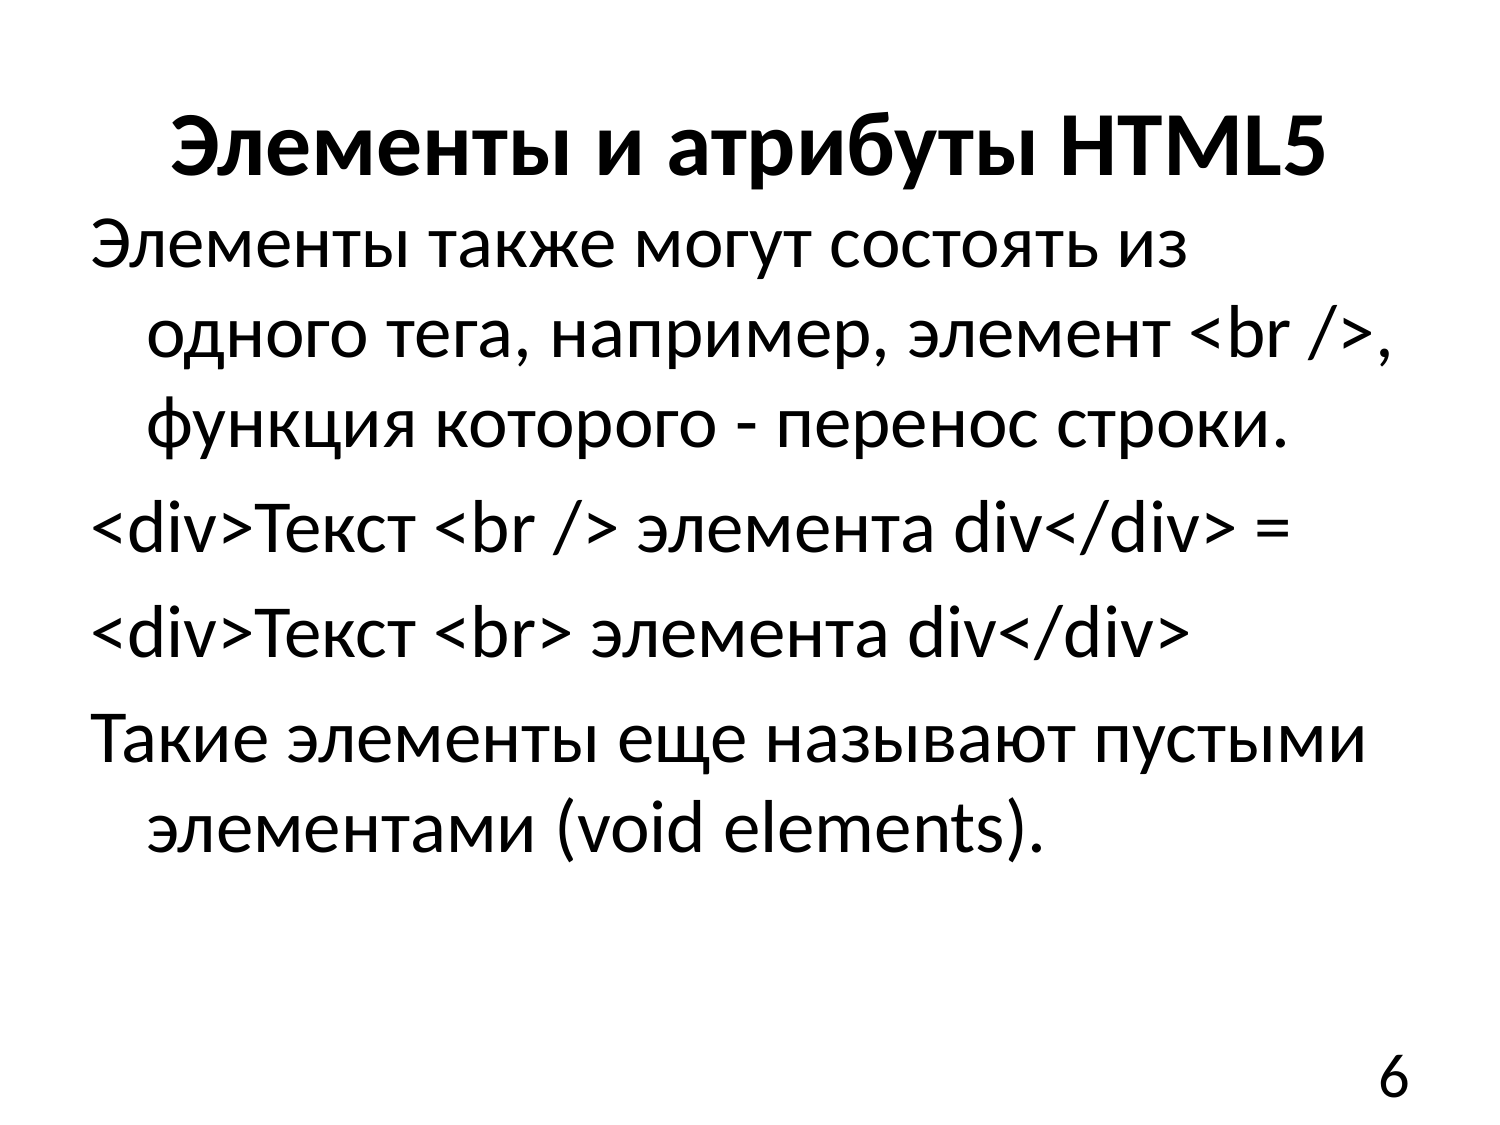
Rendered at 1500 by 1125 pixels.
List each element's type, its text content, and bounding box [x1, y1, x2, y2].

list Элементы также могут состоять из одного тега, например, элемент <br />, функция которого - перенос строки. <div>Текст <br /> элемента div</div> = <div>Текст <br> элемента div</div> Такие элементы еще называют пустыми элементами (void elements). [75, 184, 1425, 1035]
slide_number 6 [1074, 1042, 1425, 1103]
title Элементы и атрибуты HTML5 [75, 45, 1425, 184]
